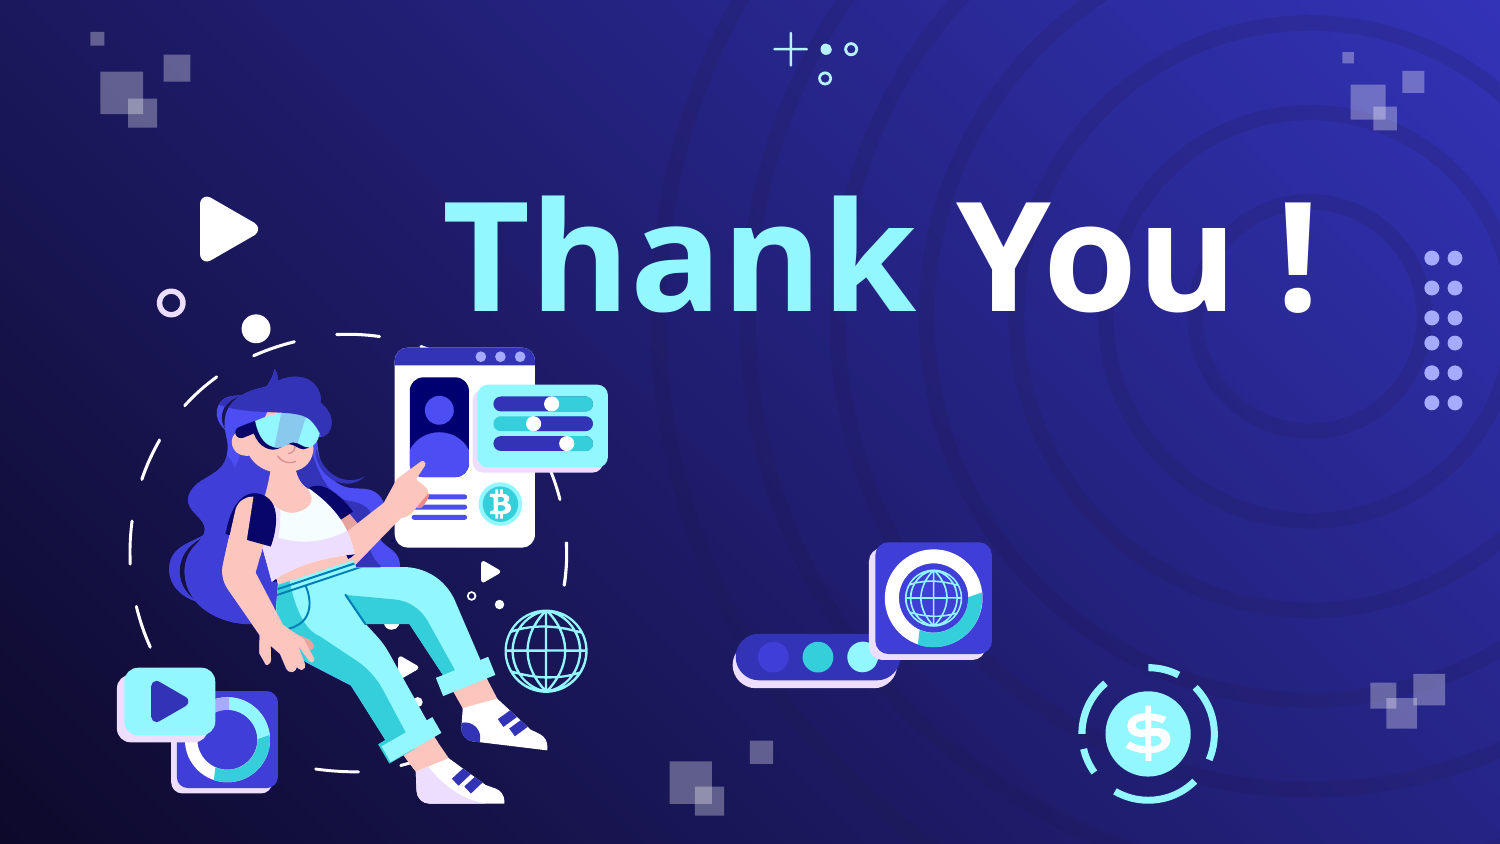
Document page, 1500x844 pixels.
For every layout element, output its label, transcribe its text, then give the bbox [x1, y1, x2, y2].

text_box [732, 542, 1219, 804]
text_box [116, 196, 609, 804]
title Thank You ! [247, 102, 1335, 422]
